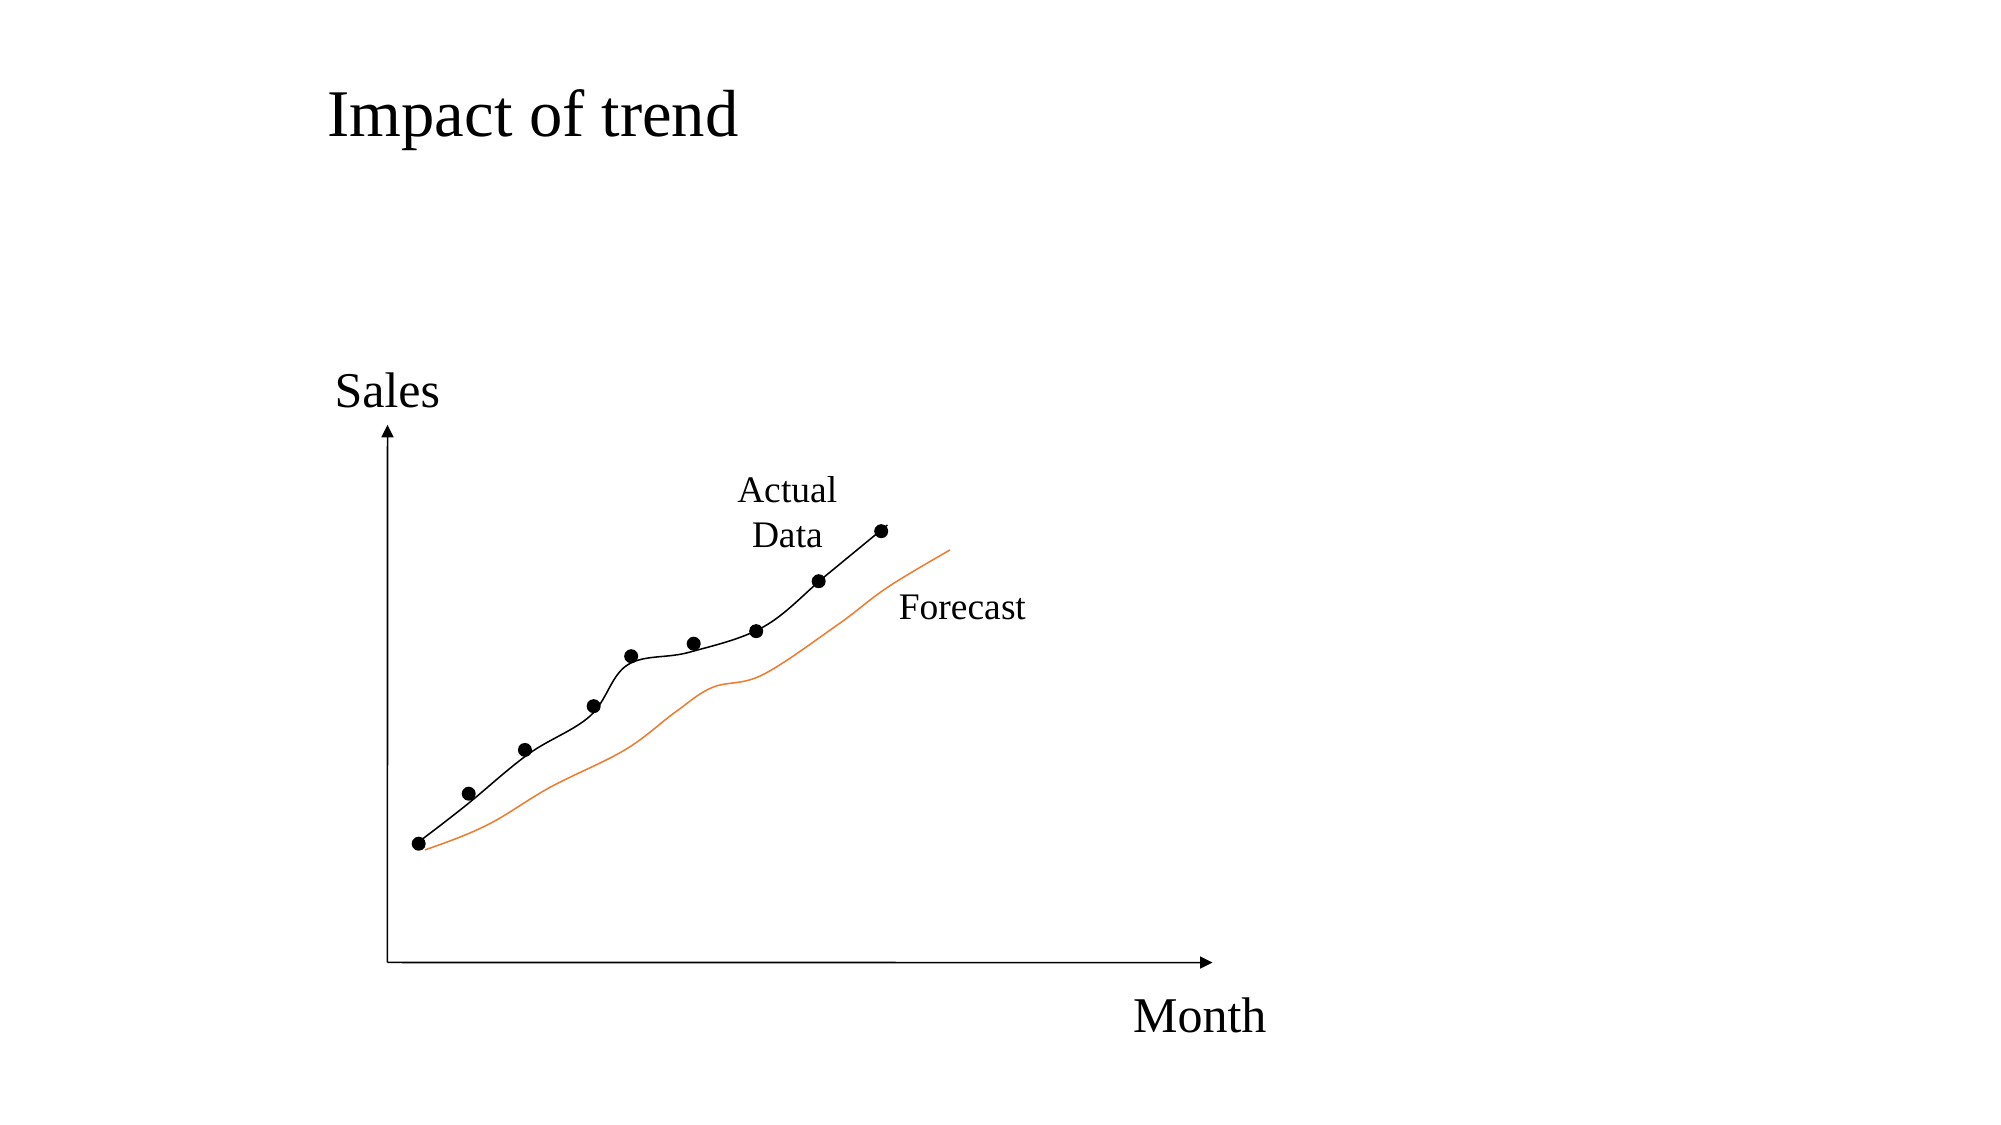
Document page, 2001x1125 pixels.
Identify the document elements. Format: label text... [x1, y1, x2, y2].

text_box [875, 524, 885, 532]
text_box [416, 562, 843, 844]
text_box [876, 527, 888, 538]
text_box Month [1074, 974, 1325, 1050]
text_box [424, 592, 875, 850]
text_box [518, 743, 532, 756]
text_box [624, 649, 638, 663]
text_box [814, 578, 825, 588]
text_box Forecast [875, 574, 1050, 635]
text_box Actual Data [699, 457, 875, 562]
text_box [587, 699, 600, 713]
text_box [387, 956, 1213, 969]
text_box [750, 629, 763, 638]
text_box [412, 837, 425, 850]
text_box Impact of trend [312, 62, 1688, 158]
text_box [381, 425, 394, 962]
text_box Sales [300, 349, 475, 425]
text_box [462, 787, 475, 800]
text_box [687, 637, 700, 650]
